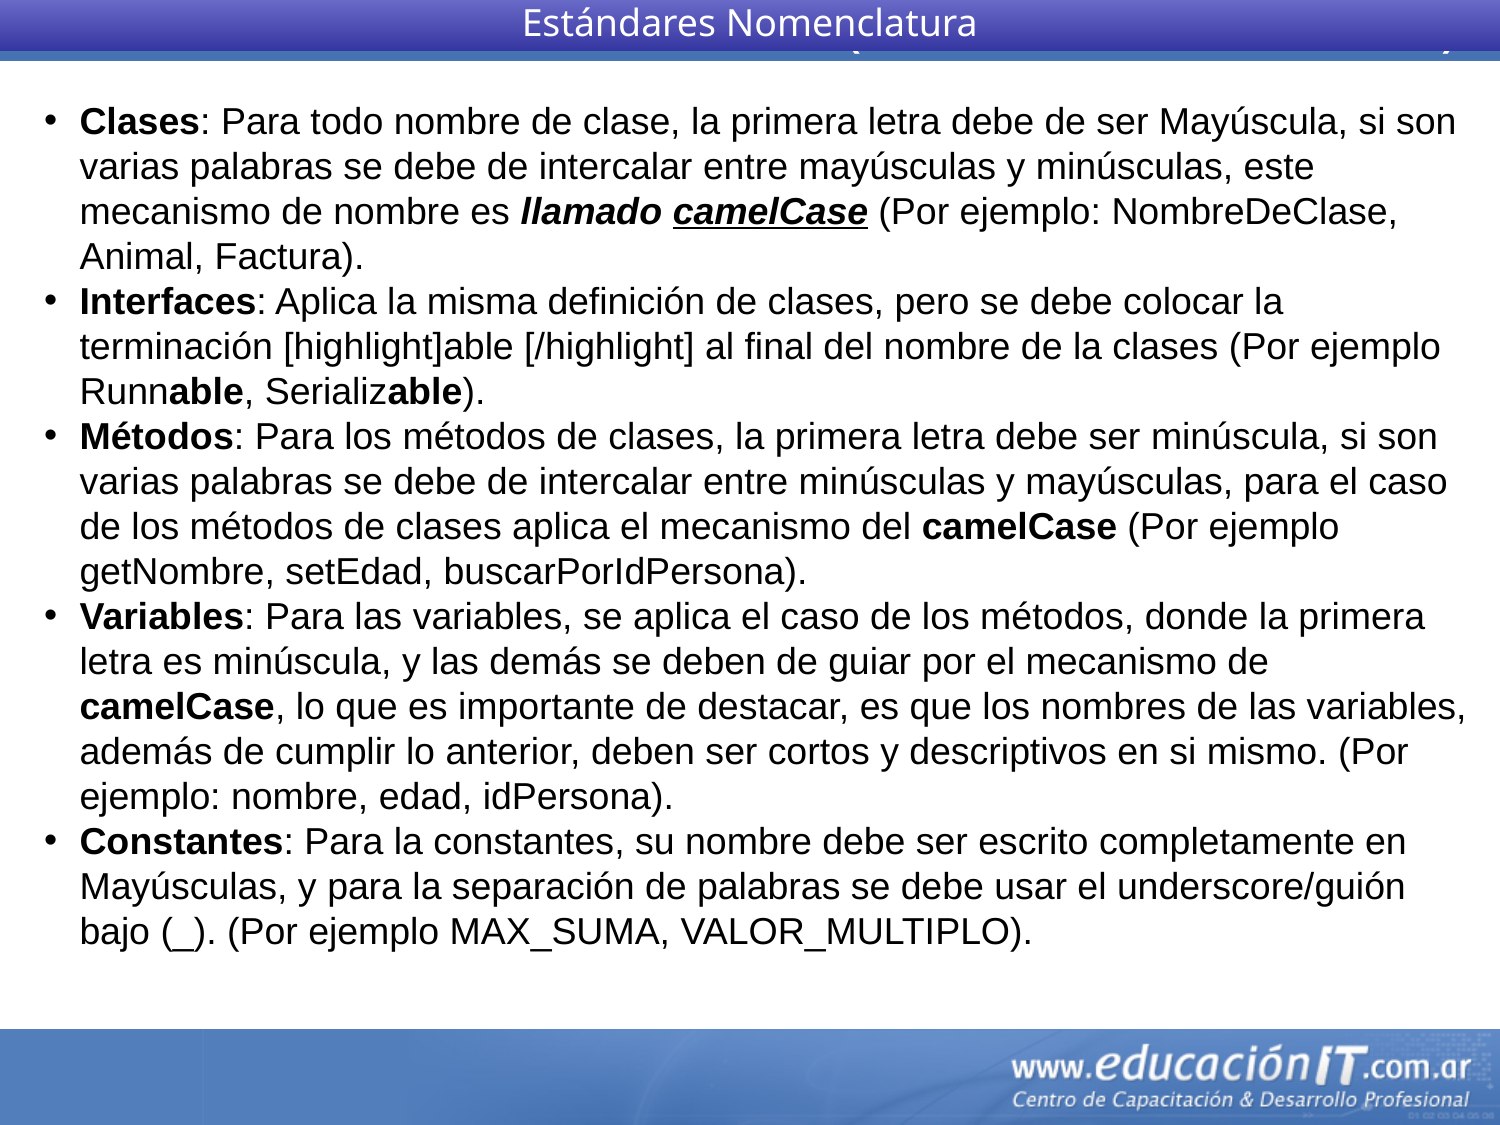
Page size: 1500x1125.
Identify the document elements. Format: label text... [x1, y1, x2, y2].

picture [0, 51, 1500, 61]
text_box Clases: Para todo nombre de clase, la primera letra debe de ser Mayúscula, si son varias palabras se debe de intercalar entre mayúsculas y minúsculas, este mecanismo de nombre es llamado camelCase (Por ejemplo: NombreDeClase, Animal, Factura). Interfaces: Aplica la misma definición de clases, pero se debe colocar la terminación [highlight]able [/highlight] al final del nombre de la clases (Por ejemplo Runnable, Serializable). Métodos: Para los métodos de clases, la primera letra debe ser minúscula, si son varias palabras se debe de intercalar entre minúsculas y mayúsculas, para el caso de los métodos de clases aplica el mecanismo del camelCase (Por ejemplo getNombre, setEdad, buscarPorIdPersona). Variables: Para las variables, se aplica el caso de los métodos, donde la primera letra es minúscula, y las demás se deben de guiar por el mecanismo de camelCase, lo que es importante de destacar, es que los nombres de las variables, además de cumplir lo anterior, deben ser cortos y descriptivos en si mismo. (Por ejemplo: nombre, edad, idPersona). Constantes: Para la constantes, su nombre debe ser escrito completamente en Mayúsculas, y para la separación de palabras se debe usar el underscore/guión bajo (_). (Por ejemplo MAX_SUMA, VALOR_MULTIPLO). [29, 89, 1483, 960]
picture [0, 1029, 1500, 1125]
text_box Estándares Nomenclatura [0, 0, 1500, 51]
